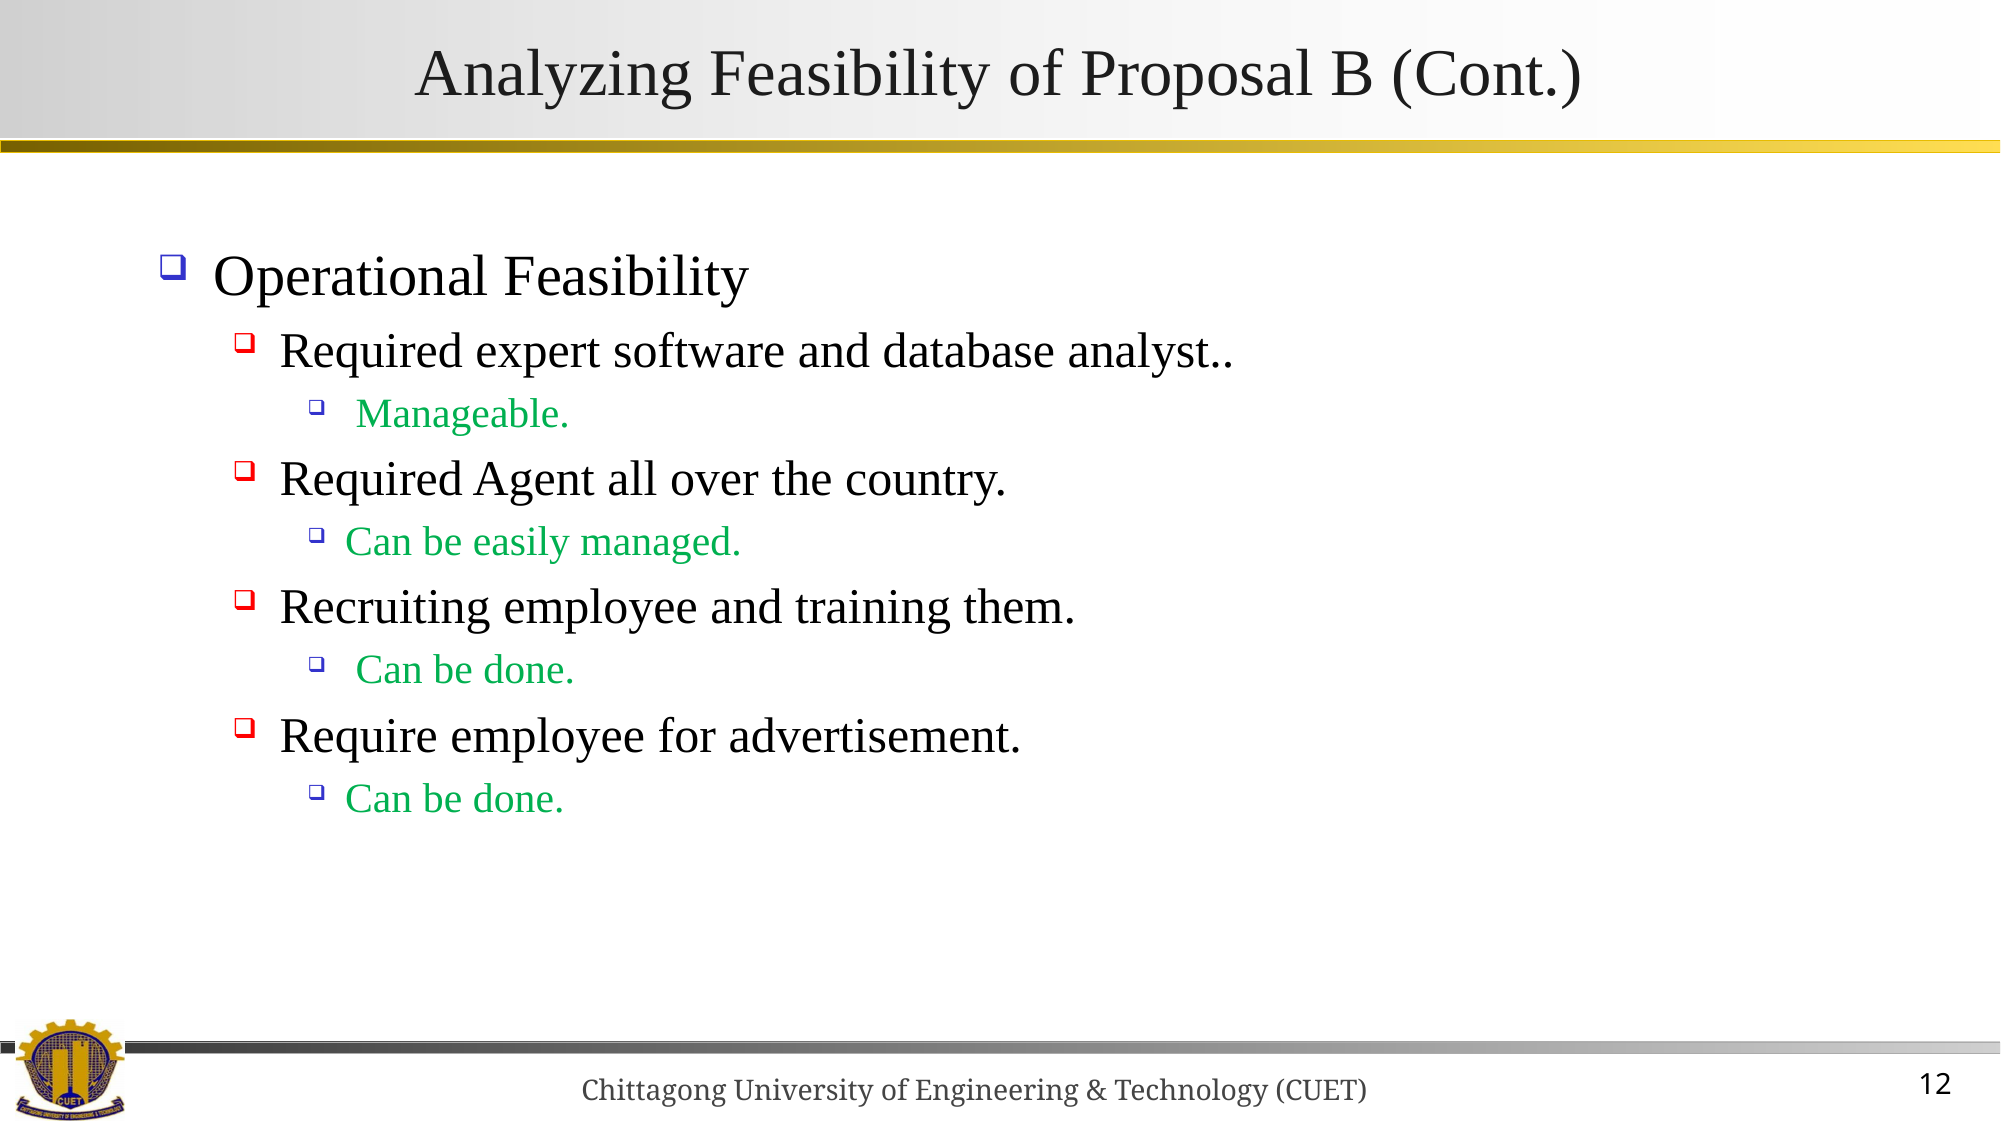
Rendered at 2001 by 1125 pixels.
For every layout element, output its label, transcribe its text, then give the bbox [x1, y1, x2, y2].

list Operational Feasibility Required expert software and database analyst.. Manageable. Required Agent all over the country. Can be easily managed. Recruiting employee and training them. Can be done. Require employee for advertisement. Can be done. [142, 229, 1880, 1051]
picture [15, 1019, 125, 1121]
title Analyzing Feasibility of Proposal B (Cont.) [0, 0, 2000, 138]
